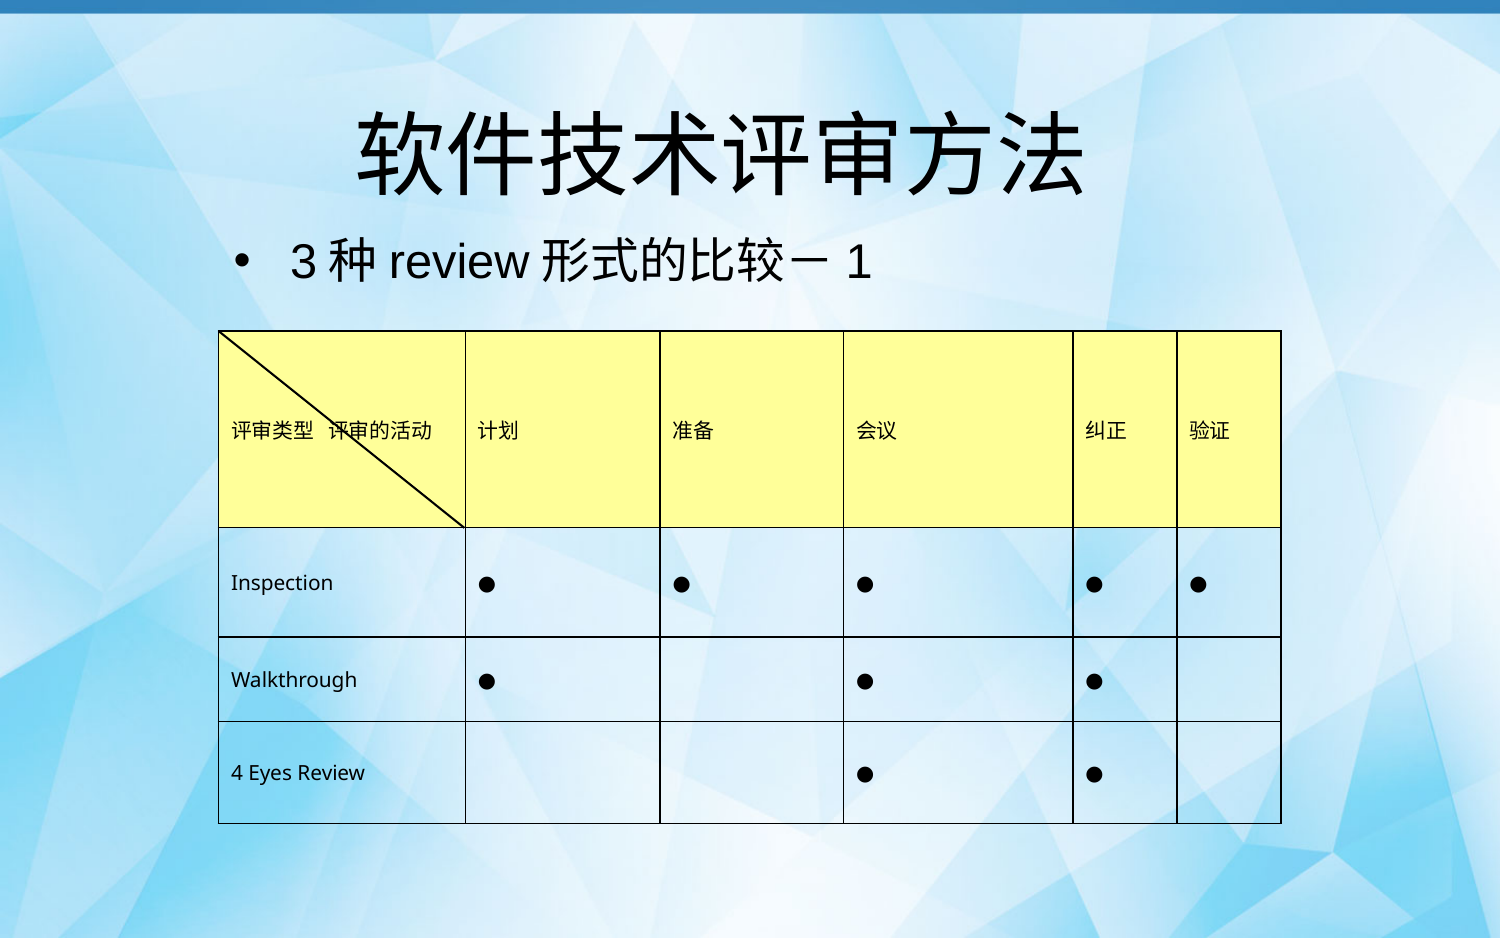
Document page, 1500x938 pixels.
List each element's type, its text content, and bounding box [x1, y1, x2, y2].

table_cell ● [1074, 638, 1176, 721]
table_cell Walkthrough [219, 638, 465, 721]
table_cell [1178, 638, 1280, 721]
picture [0, 0, 1500, 938]
table_cell ● [844, 638, 1072, 721]
table_cell ● [1074, 528, 1176, 636]
table_header 准备 [661, 332, 843, 527]
title 软件技术评审方法 [170, 104, 1272, 199]
table_cell [661, 638, 843, 721]
table_header 会议 [844, 332, 1072, 527]
table_cell [1178, 722, 1280, 823]
table_header 纠正 [1074, 332, 1176, 527]
table_cell ● [466, 528, 659, 636]
table_cell ● [844, 528, 1072, 636]
table_header 计划 [466, 332, 659, 527]
table_cell ● [466, 638, 659, 721]
table_cell [466, 722, 659, 823]
table_cell Inspection [219, 528, 465, 636]
table_cell ● [1074, 722, 1176, 823]
table_header 评审类型 评审的活动 [219, 332, 465, 527]
table_cell [661, 722, 843, 823]
table_header 验证 [1178, 332, 1280, 527]
list 3种review形式的比较－1 [218, 222, 1115, 330]
table_cell ● [1178, 528, 1280, 636]
table_cell ● [661, 528, 843, 636]
table_cell 4 Eyes Review [219, 722, 465, 823]
table_cell ● [844, 722, 1072, 823]
